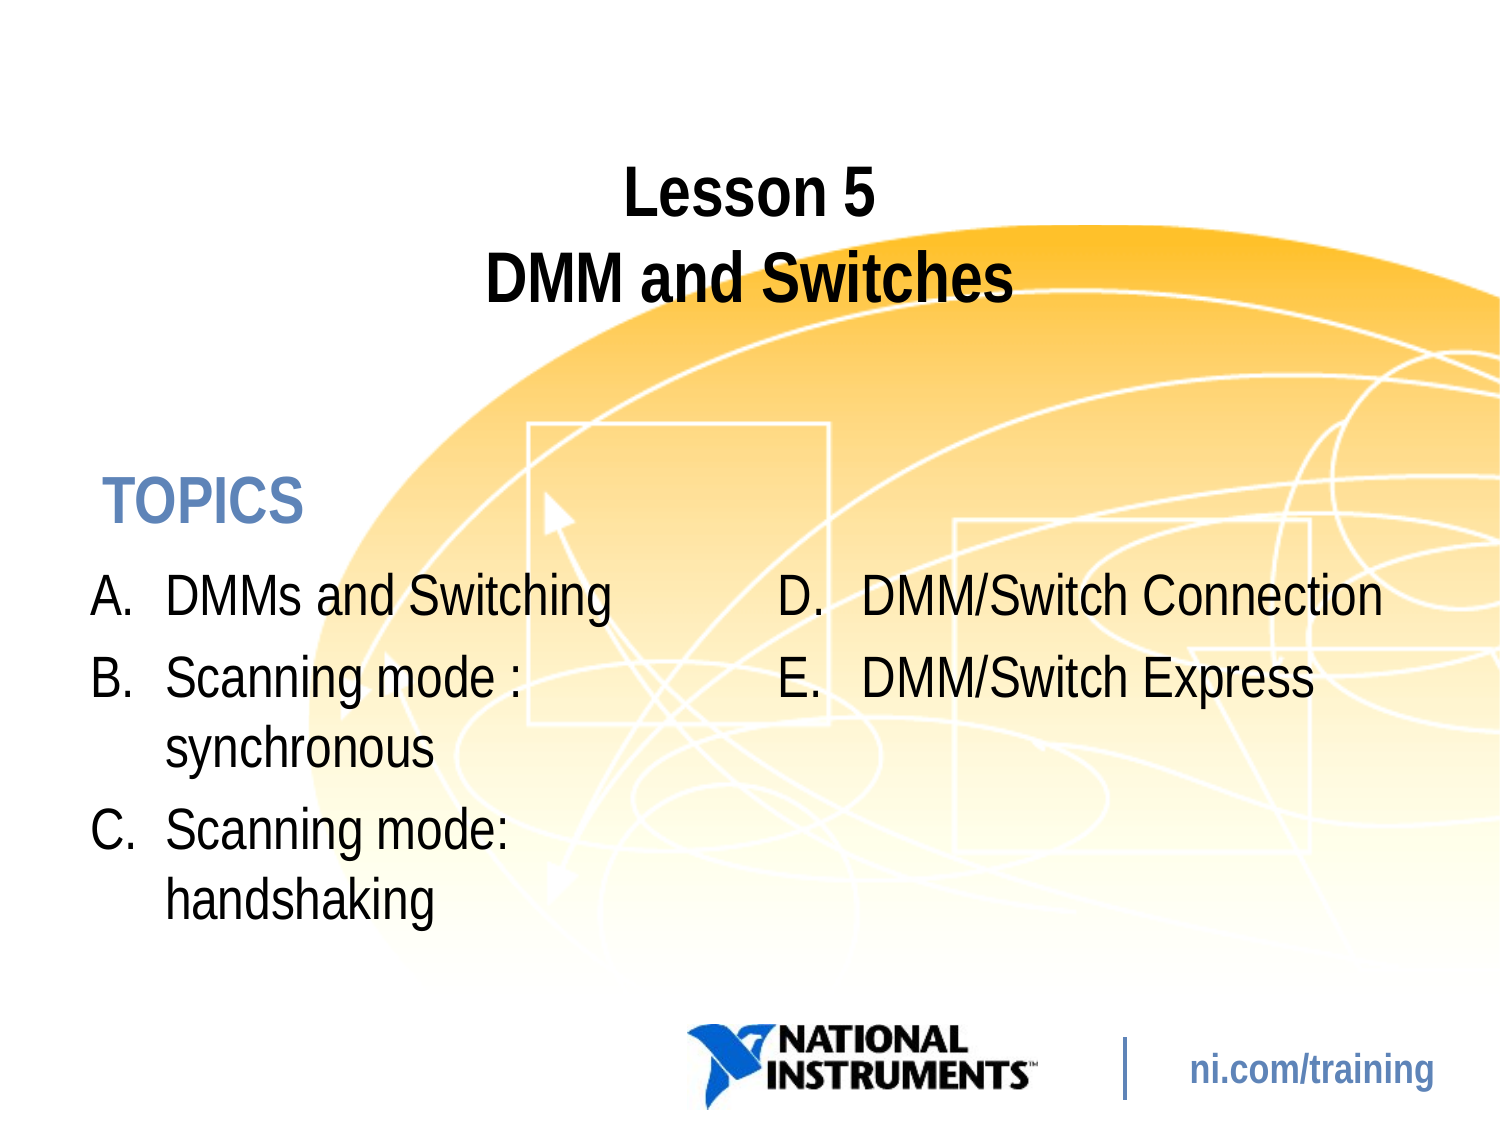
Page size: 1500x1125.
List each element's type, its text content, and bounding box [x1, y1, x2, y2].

title Lesson 5 DMM and Switches [74, 137, 1426, 326]
list DMM/Switch Connection DMM/Switch Express [762, 549, 1426, 1006]
picture [308, 225, 1500, 1110]
list DMMs and Switching Scanning mode : synchronous Scanning mode: handshaking [74, 549, 762, 1006]
